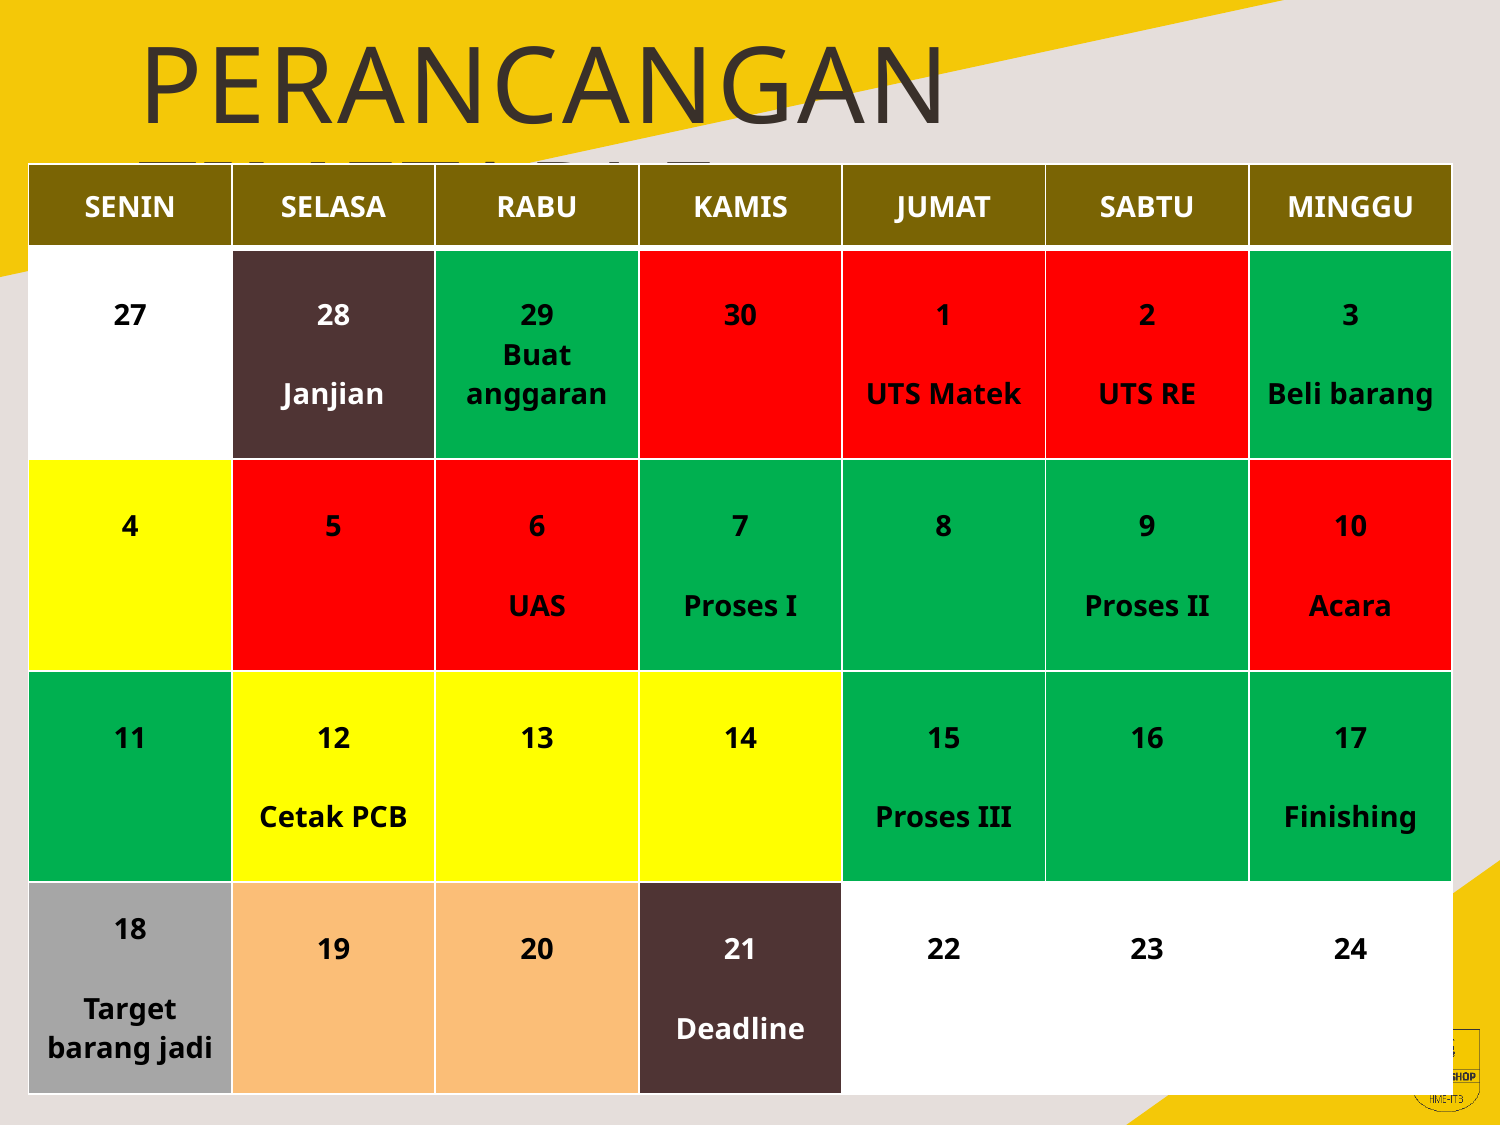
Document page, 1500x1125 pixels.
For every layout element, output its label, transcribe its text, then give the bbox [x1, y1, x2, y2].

table_cell 6 UAS [436, 460, 638, 670]
table_header JUMAT [843, 165, 1045, 245]
table_header RABU [436, 165, 638, 245]
table_cell 11 [29, 672, 231, 881]
table_cell 24 [1250, 883, 1451, 1093]
table_header KAMIS [640, 165, 841, 245]
table_cell 20 [436, 883, 638, 1093]
picture [1412, 1029, 1480, 1112]
table_cell 7 Proses I [640, 460, 841, 670]
table_header SABTU [1046, 165, 1248, 245]
table_cell 4 [29, 460, 231, 670]
table_cell 15 Proses III [843, 672, 1045, 881]
table_cell 30 [640, 251, 841, 458]
table_cell 1 UTS Matek [843, 251, 1045, 458]
table_cell 8 [843, 460, 1045, 670]
table_cell 29 Buat anggaran [436, 251, 638, 458]
table_cell 16 [1046, 672, 1248, 881]
table_cell 14 [640, 672, 841, 881]
title PERANCANGAN TIMETABLE [123, 24, 1377, 163]
table_cell 18 Target barang jadi [29, 883, 231, 1093]
table_cell 27 [29, 251, 231, 458]
table_cell 9 Proses II [1046, 460, 1248, 670]
table_cell 17 Finishing [1250, 672, 1451, 881]
table_cell 10 Acara [1250, 460, 1451, 670]
table_cell 12 Cetak PCB [233, 672, 434, 881]
table_cell 3 Beli barang [1250, 251, 1451, 458]
table_cell 5 [233, 460, 434, 670]
table_cell 19 [233, 883, 434, 1093]
table_header MINGGU [1250, 165, 1451, 245]
table_cell 21 Deadline [640, 883, 841, 1093]
table_cell 13 [436, 672, 638, 881]
table_cell 28 Janjian [233, 251, 434, 458]
table_header SELASA [233, 165, 434, 245]
table_header SENIN [29, 165, 231, 245]
table_cell 2 UTS RE [1046, 251, 1248, 458]
table_cell 23 [1046, 883, 1248, 1093]
table_cell 22 [843, 883, 1045, 1093]
